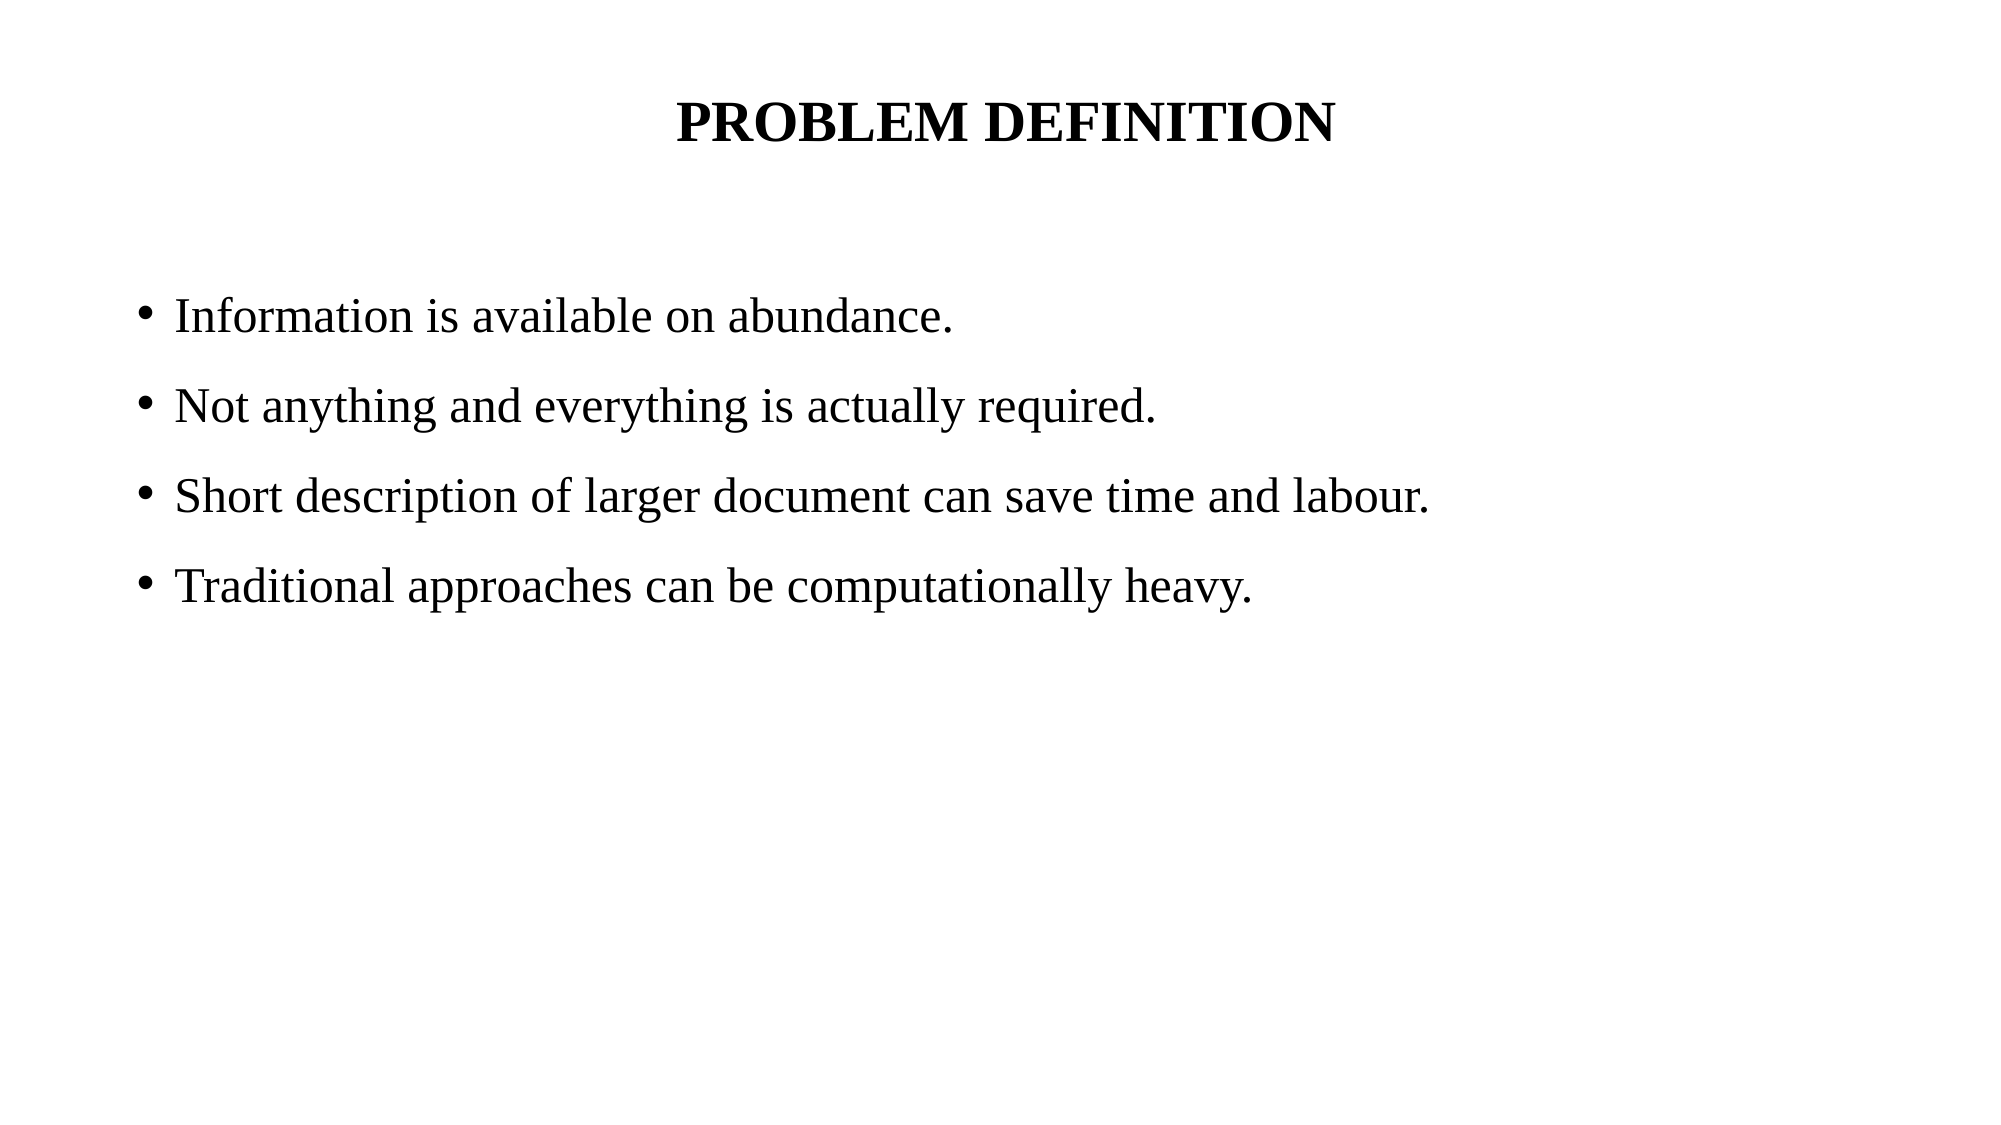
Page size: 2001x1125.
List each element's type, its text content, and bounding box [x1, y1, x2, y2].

title PROBLEM DEFINITION [46, 42, 1967, 204]
list Information is available on abundance. Not anything and everything is actually required. Short description of larger document can save time and labour. Traditional approaches can be computationally heavy. [121, 245, 1967, 1086]
